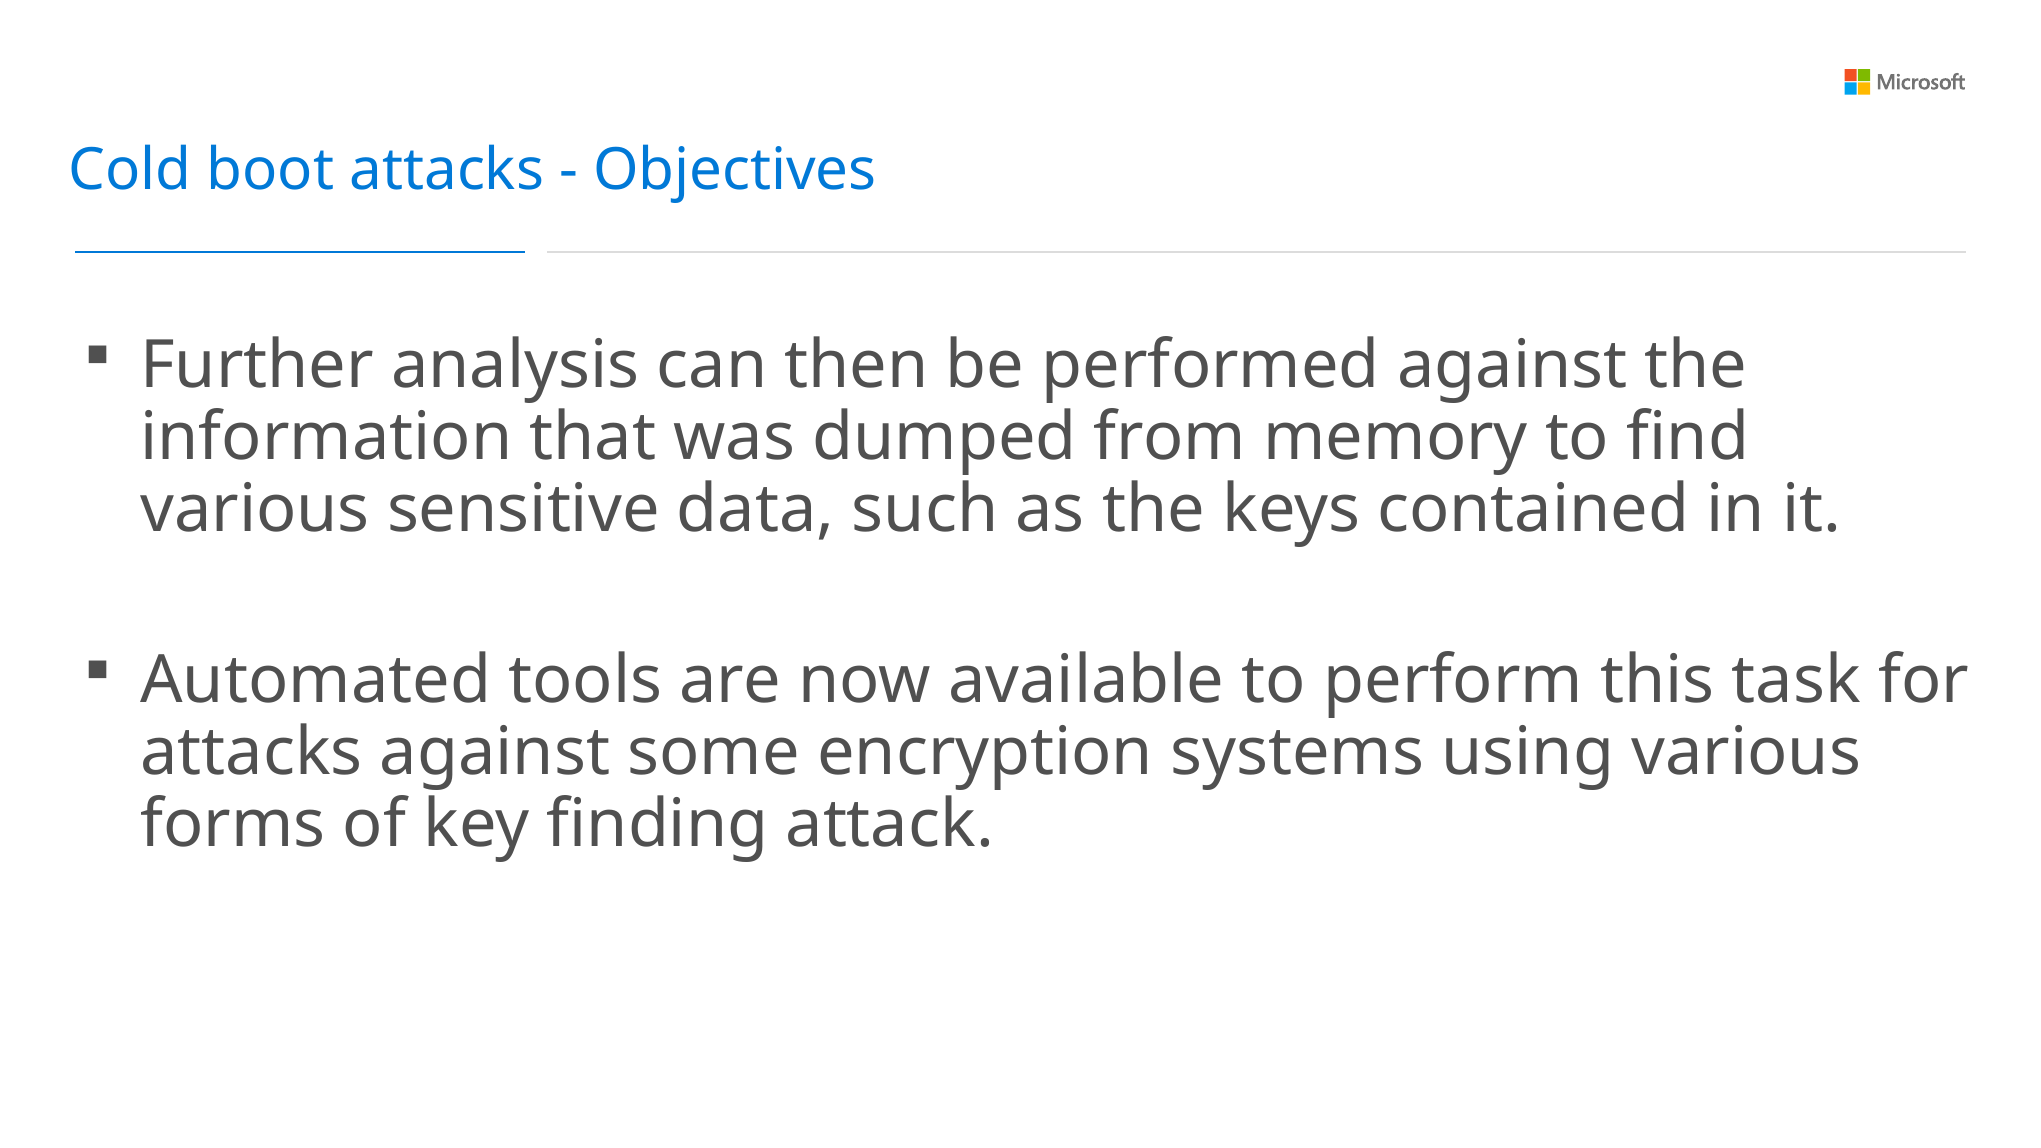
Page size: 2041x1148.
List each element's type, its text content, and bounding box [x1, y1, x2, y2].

text_box Further analysis can then be performed against the information that was dumped from memory to find various sensitive data, such as the keys contained in it. Automated tools are now available to perform this task for attacks against some encryption systems using various forms of key finding attack. [60, 315, 2010, 972]
list Cold boot attacks - Objectives [45, 120, 1968, 200]
